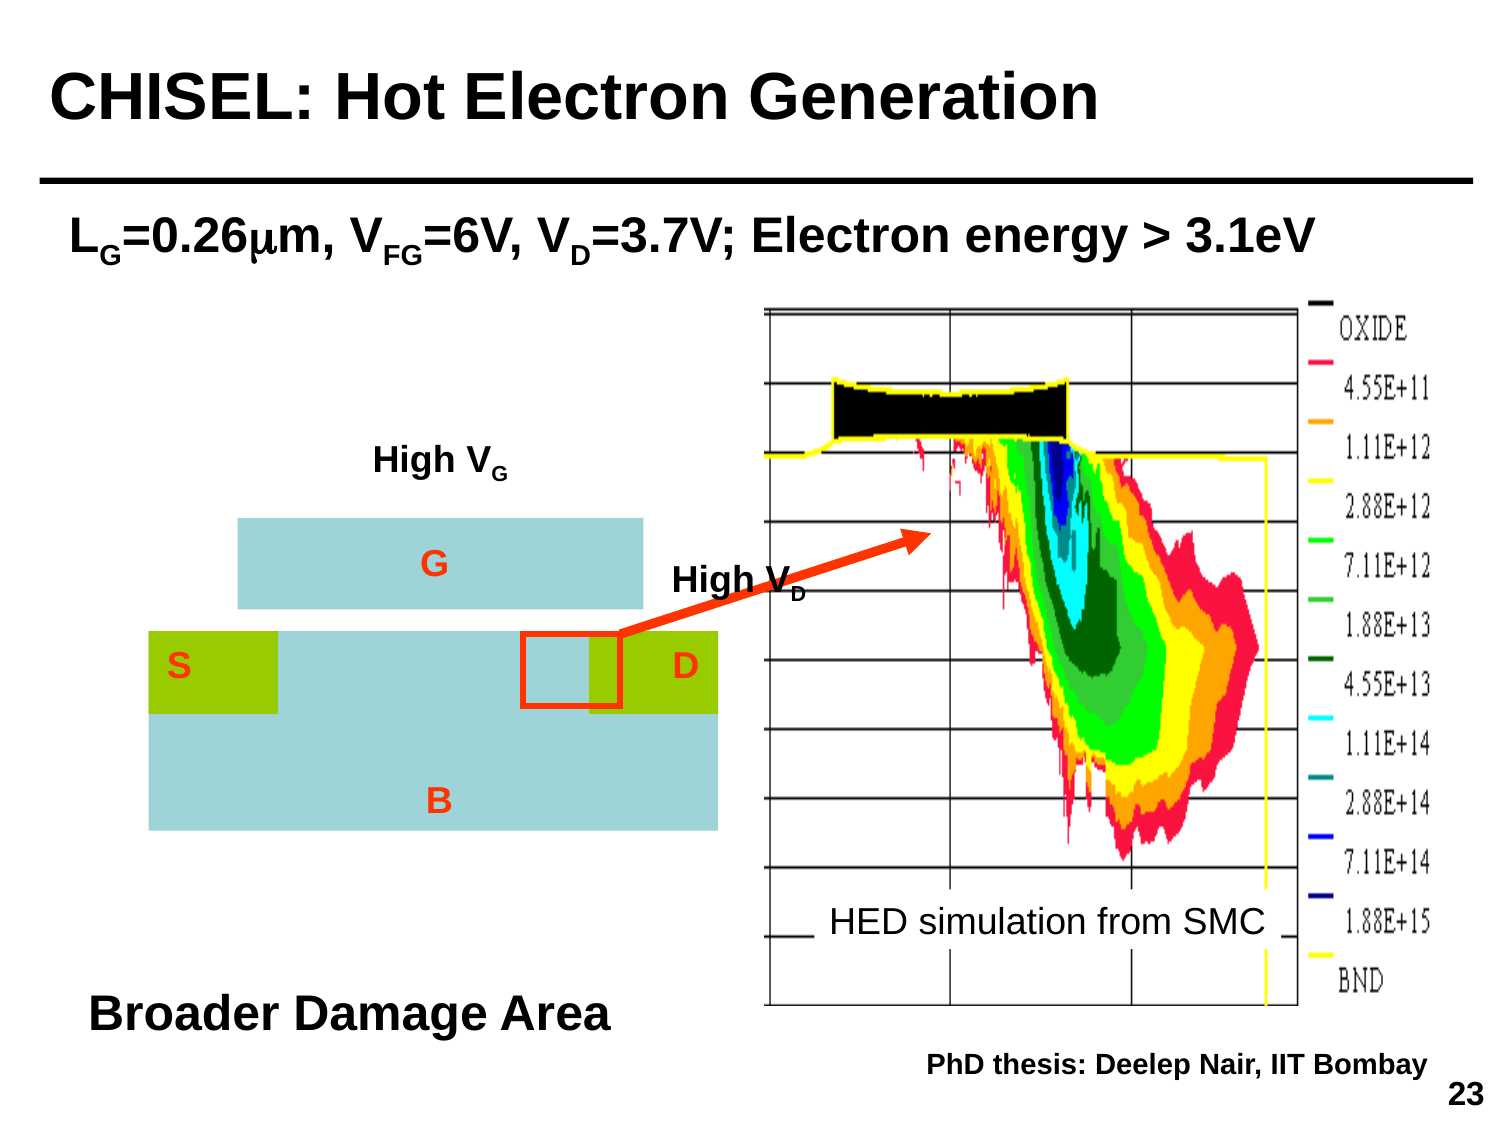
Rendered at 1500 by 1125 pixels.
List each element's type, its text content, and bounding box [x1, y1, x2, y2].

text_box D [657, 633, 758, 716]
text_box High VD [656, 547, 758, 614]
slide_number 23 [1149, 1065, 1500, 1125]
text_box [148, 631, 278, 714]
text_box LG=0.26mm, VFG=6V, VD=3.7V; Electron energy > 3.1eV [54, 195, 1383, 279]
text_box B [411, 768, 486, 871]
text_box [237, 517, 644, 610]
text_box [522, 634, 621, 706]
text_box G [405, 531, 491, 619]
text_box CHISEL: Hot Electron Generation [34, 45, 1289, 141]
text_box Broader Damage Area [73, 973, 626, 1048]
text_box High VG [357, 427, 524, 494]
text_box PhD thesis: Deelep Nair, IIT Bombay [911, 1038, 1444, 1088]
text_box [148, 631, 719, 831]
picture [763, 274, 1451, 1006]
text_box S [152, 633, 243, 714]
text_box [589, 631, 719, 714]
